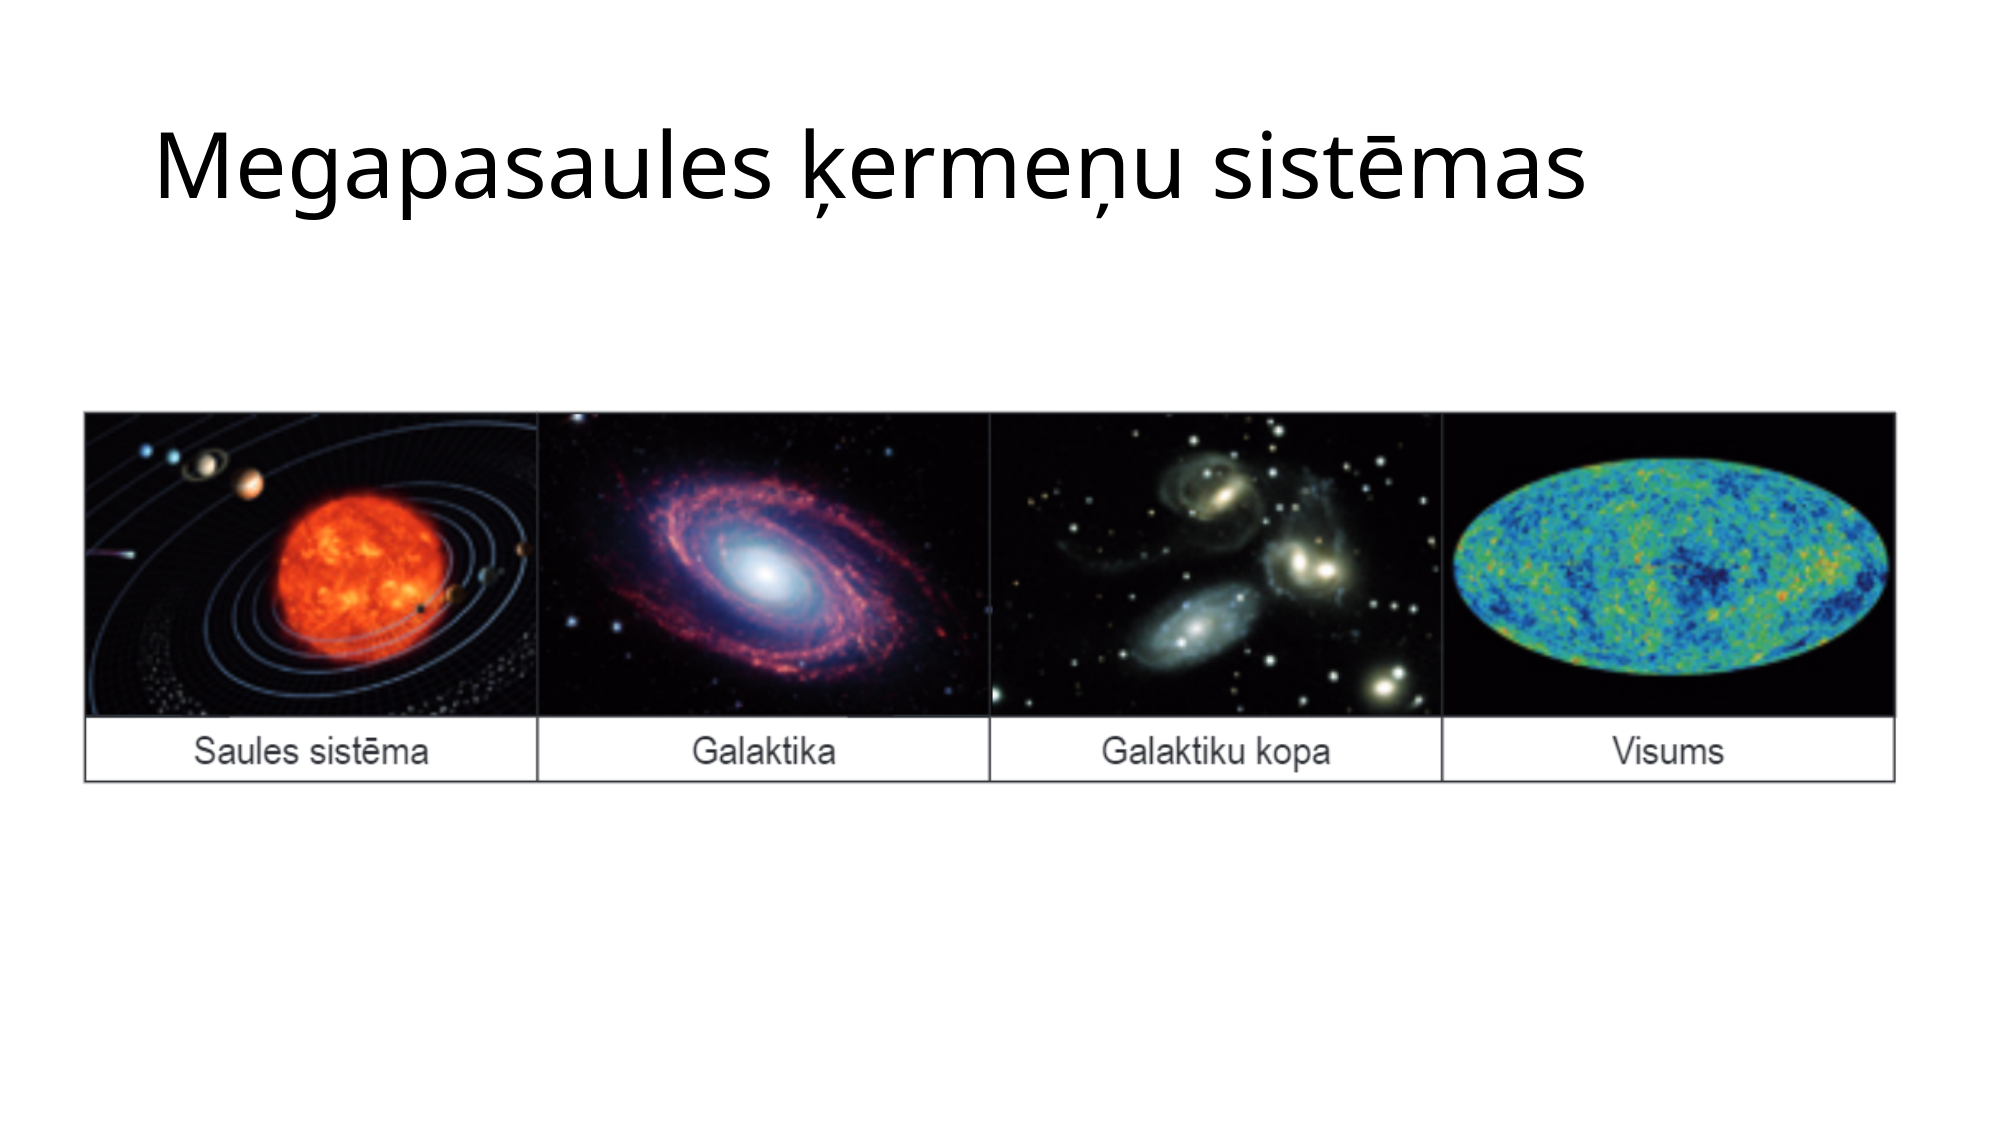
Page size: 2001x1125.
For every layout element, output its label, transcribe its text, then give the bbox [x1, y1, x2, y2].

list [70, 388, 1930, 809]
title Megapasaules ķermeņu sistēmas [137, 59, 1863, 278]
